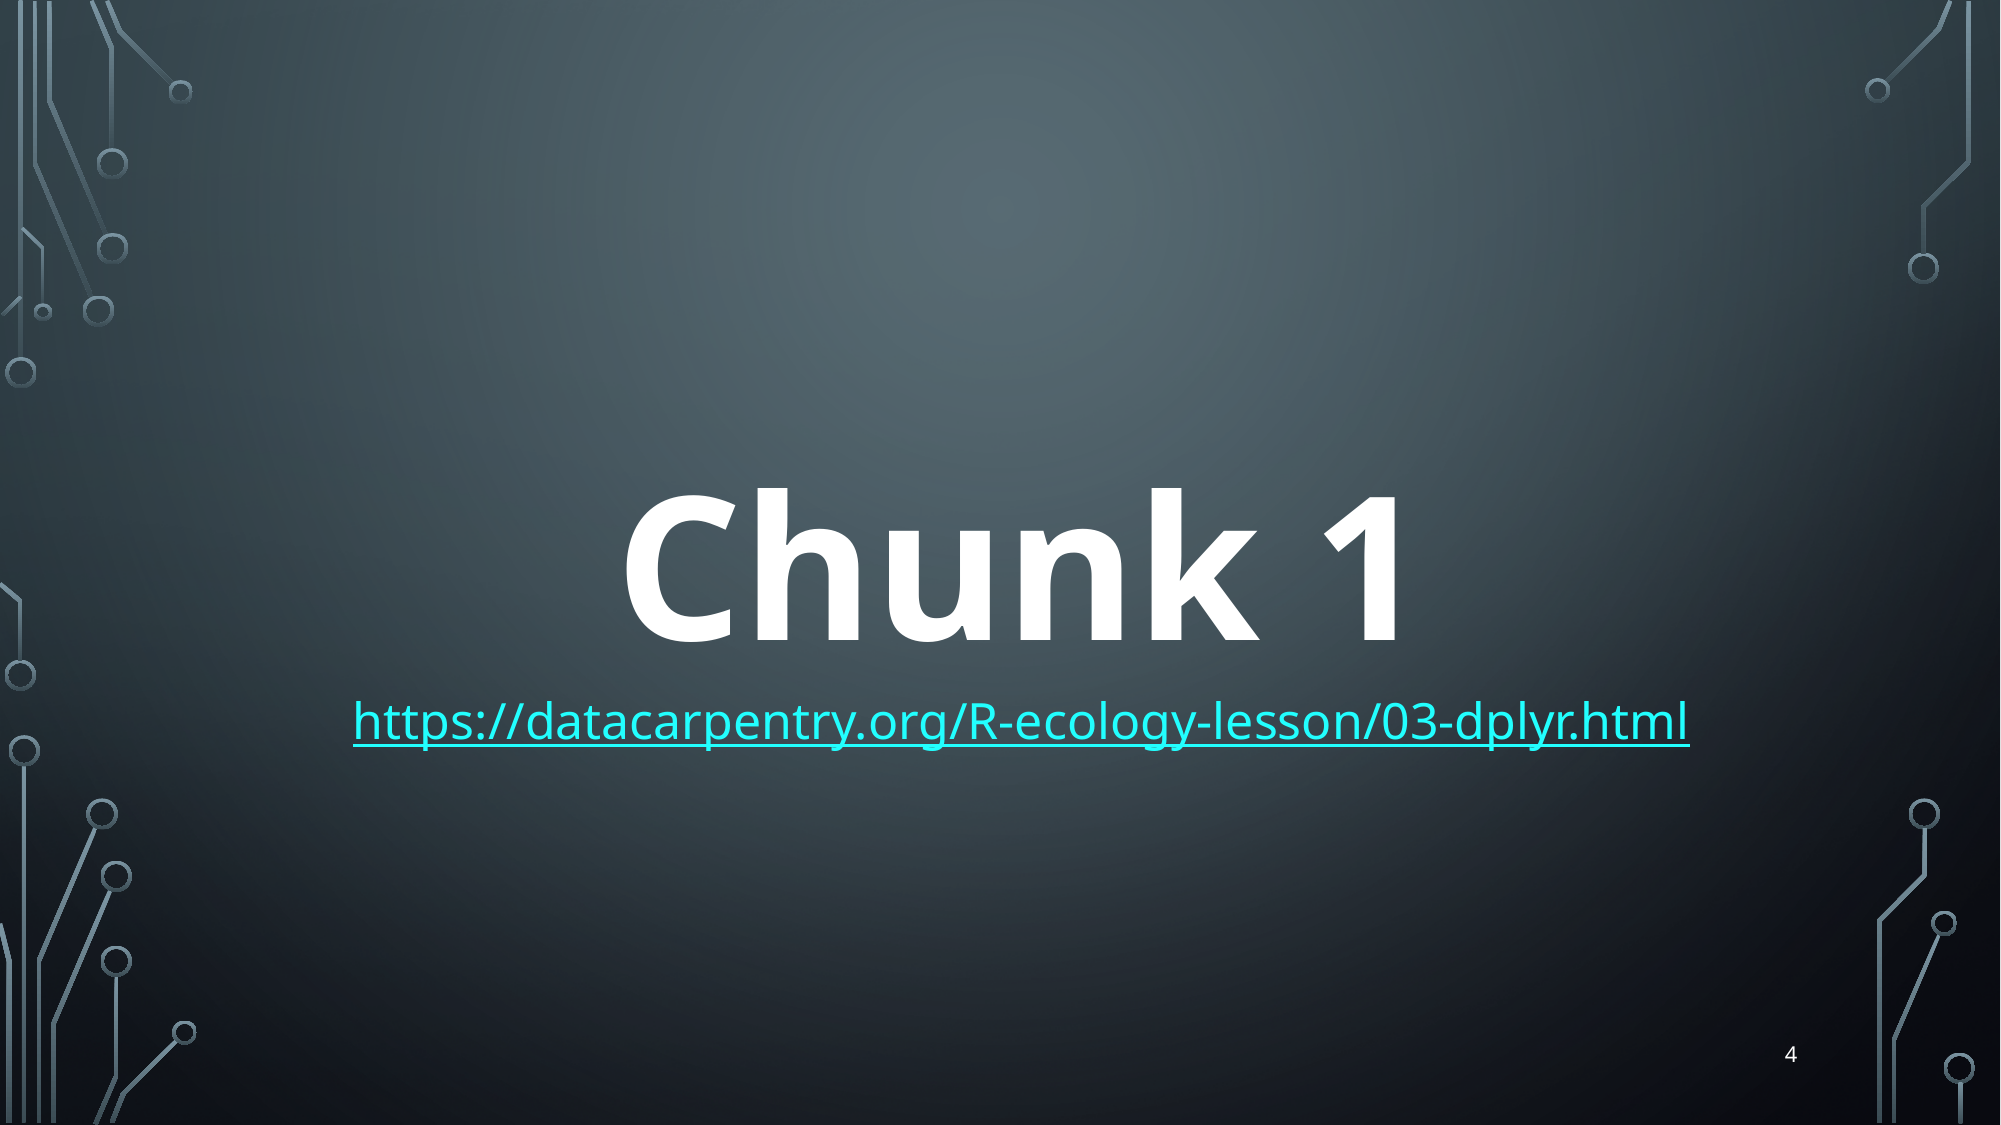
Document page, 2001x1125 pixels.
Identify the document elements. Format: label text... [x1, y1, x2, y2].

slide_number 4 [1685, 1025, 1813, 1086]
list Chunk 1 [445, 384, 1598, 681]
text_box https://datacarpentry.org/R-ecology-lesson/03-dplyr.html [338, 682, 1705, 811]
